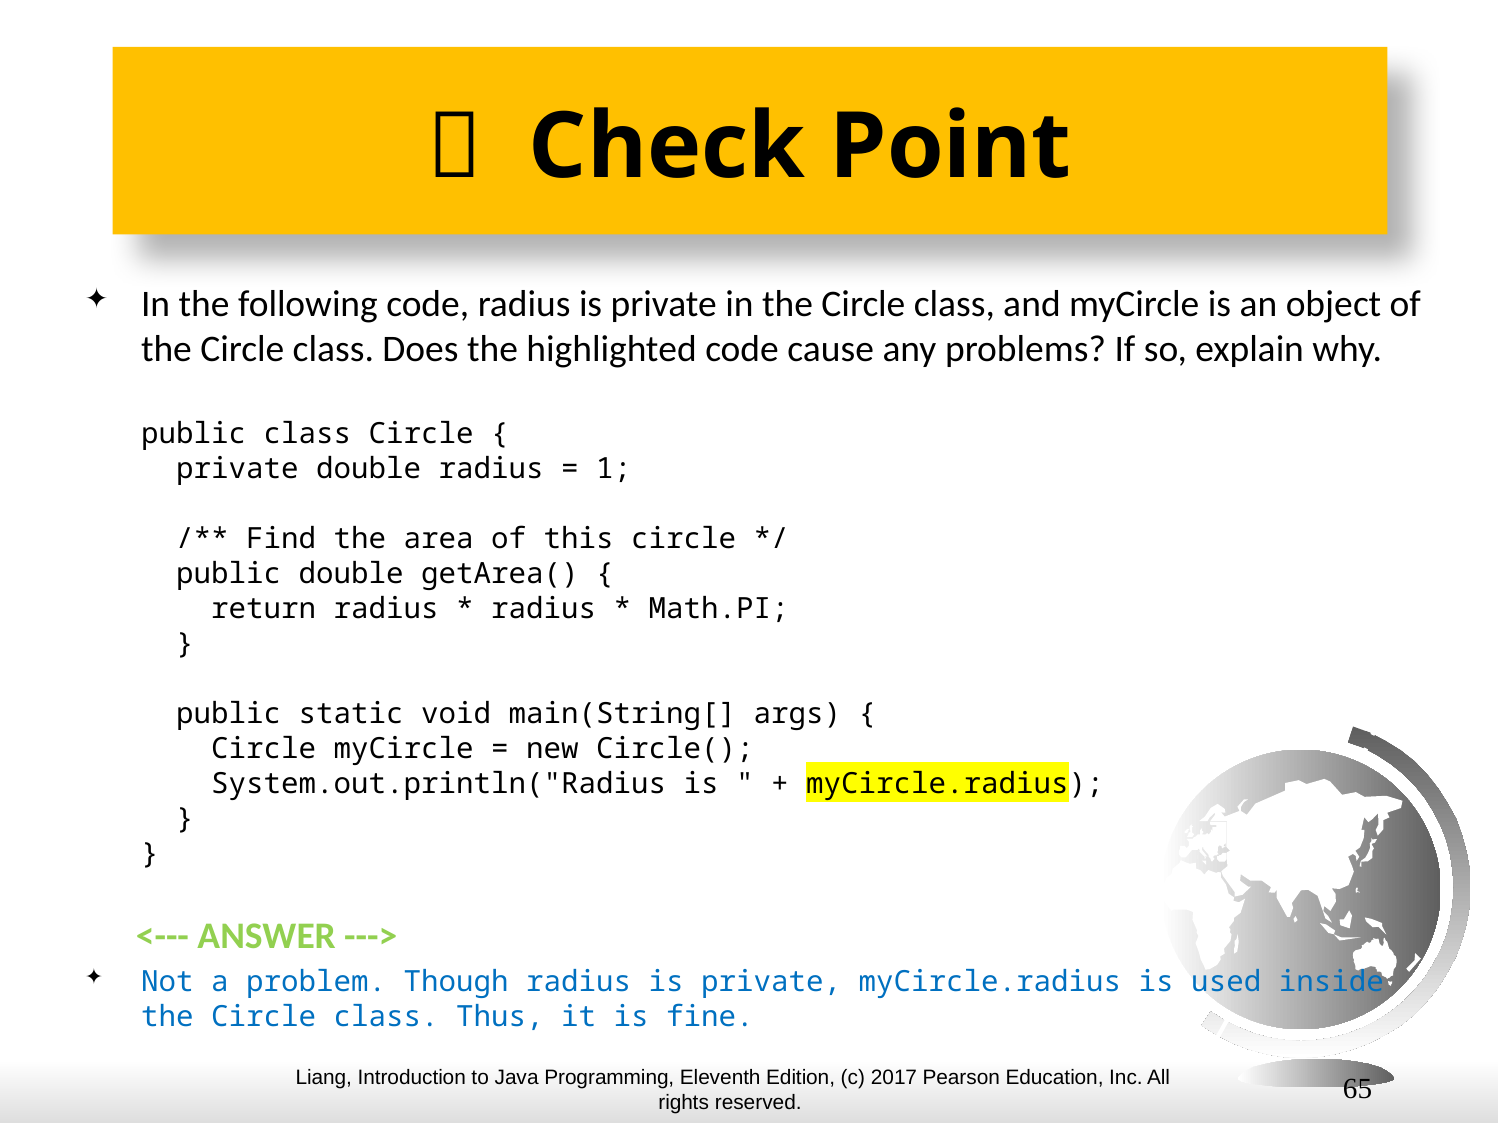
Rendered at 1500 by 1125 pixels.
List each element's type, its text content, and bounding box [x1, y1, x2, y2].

title  Check Point [112, 46, 1388, 235]
list In the following code, radius is private in the Circle class, and myCircle is an object of the Circle class. Does the highlighted code cause any problems? If so, explain why. public class Circle { private double radius = 1; /** Find the area of this circle */ public double getArea() { return radius * radius * Math.PI; } public static void main(String[] args) { Circle myCircle = new Circle(); System.out.println("Radius is " + myCircle.radius); } } <--- ANSWER ---> Not a problem. Though radius is private, myCircle.radius is used inside the Circle class. Thus, it is fine. [69, 271, 1451, 1050]
slide_number 65 [1074, 1049, 1388, 1125]
